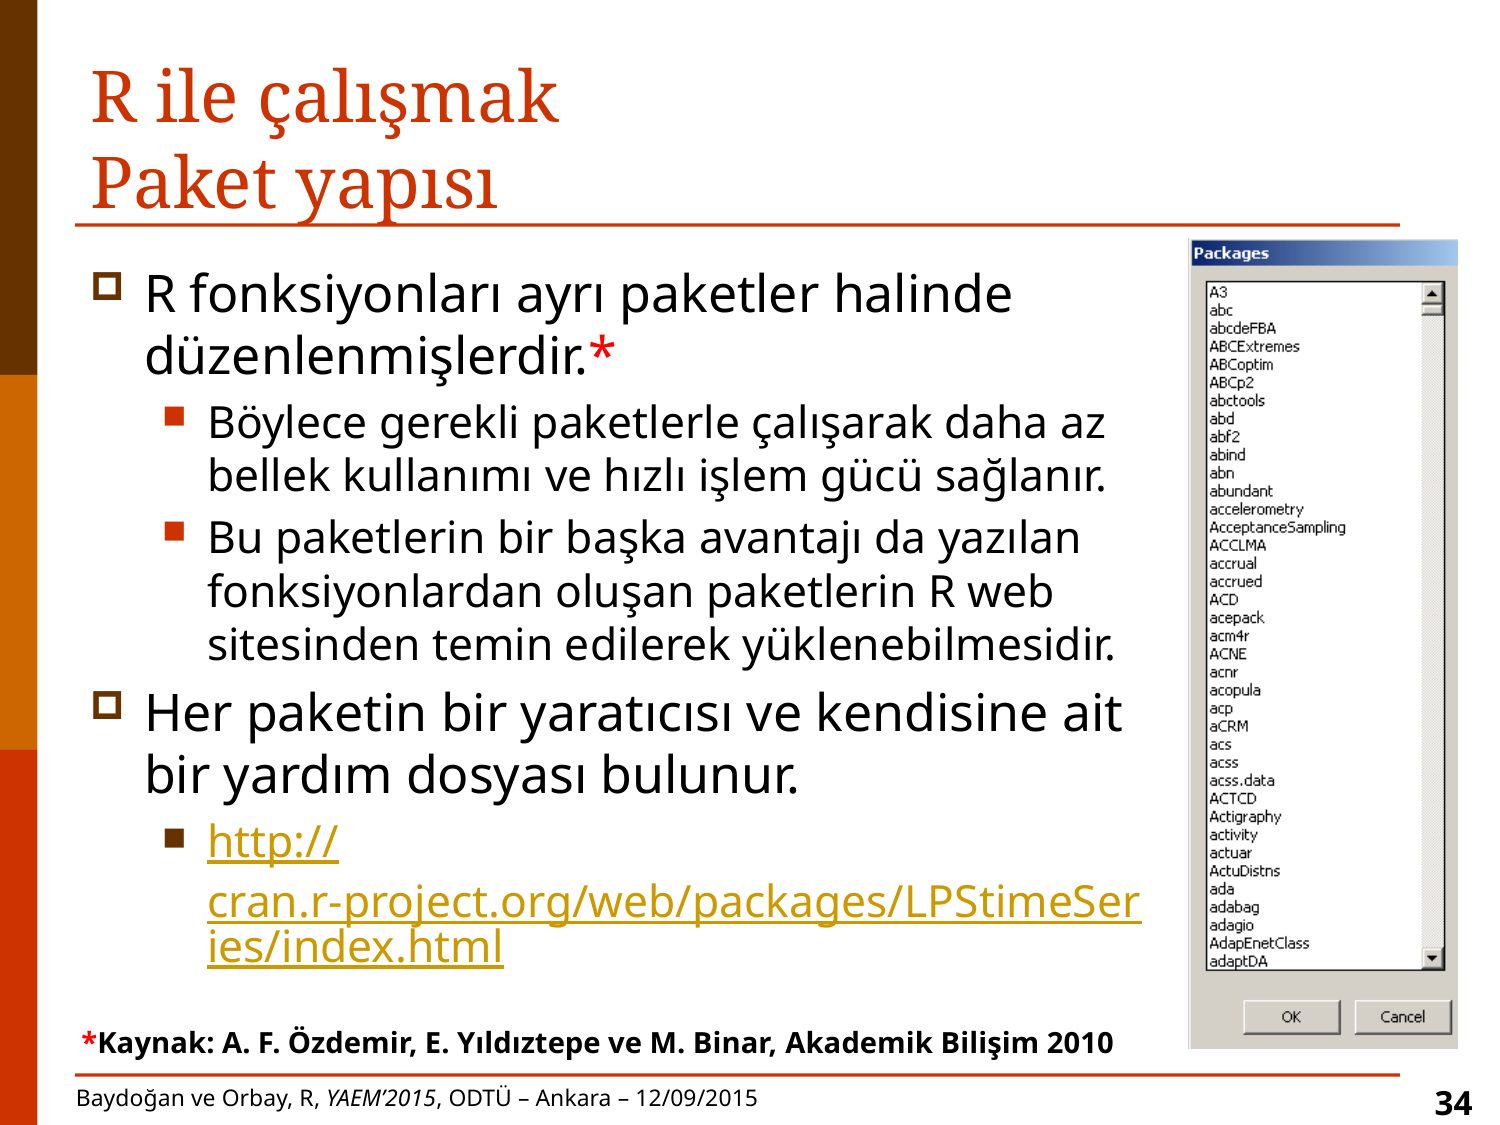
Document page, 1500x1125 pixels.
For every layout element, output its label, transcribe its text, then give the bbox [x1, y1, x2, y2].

picture [1187, 238, 1458, 1049]
title R ile çalışmak Paket yapısı [74, 43, 1426, 231]
slide_number 34 [1137, 1074, 1488, 1125]
text_box *Kaynak: A. F. Özdemir, E. Yıldıztepe ve M. Binar, Akademik Bilişim 2010 [66, 1016, 1163, 1067]
list R fonksiyonları ayrı paketler halinde düzenlenmişlerdir.* Böylece gerekli paketlerle çalışarak daha az bellek kullanımı ve hızlı işlem gücü sağlanır. Bu paketlerin bir başka avantajı da yazılan fonksiyonlardan oluşan paketlerin R web sitesinden temin edilerek yüklenebilmesidir. Her paketin bir yaratıcısı ve kendisine ait bir yardım dosyası bulunur. http://cran.r-project.org/web/packages/LPStimeSeries/index.html [74, 252, 1163, 1016]
